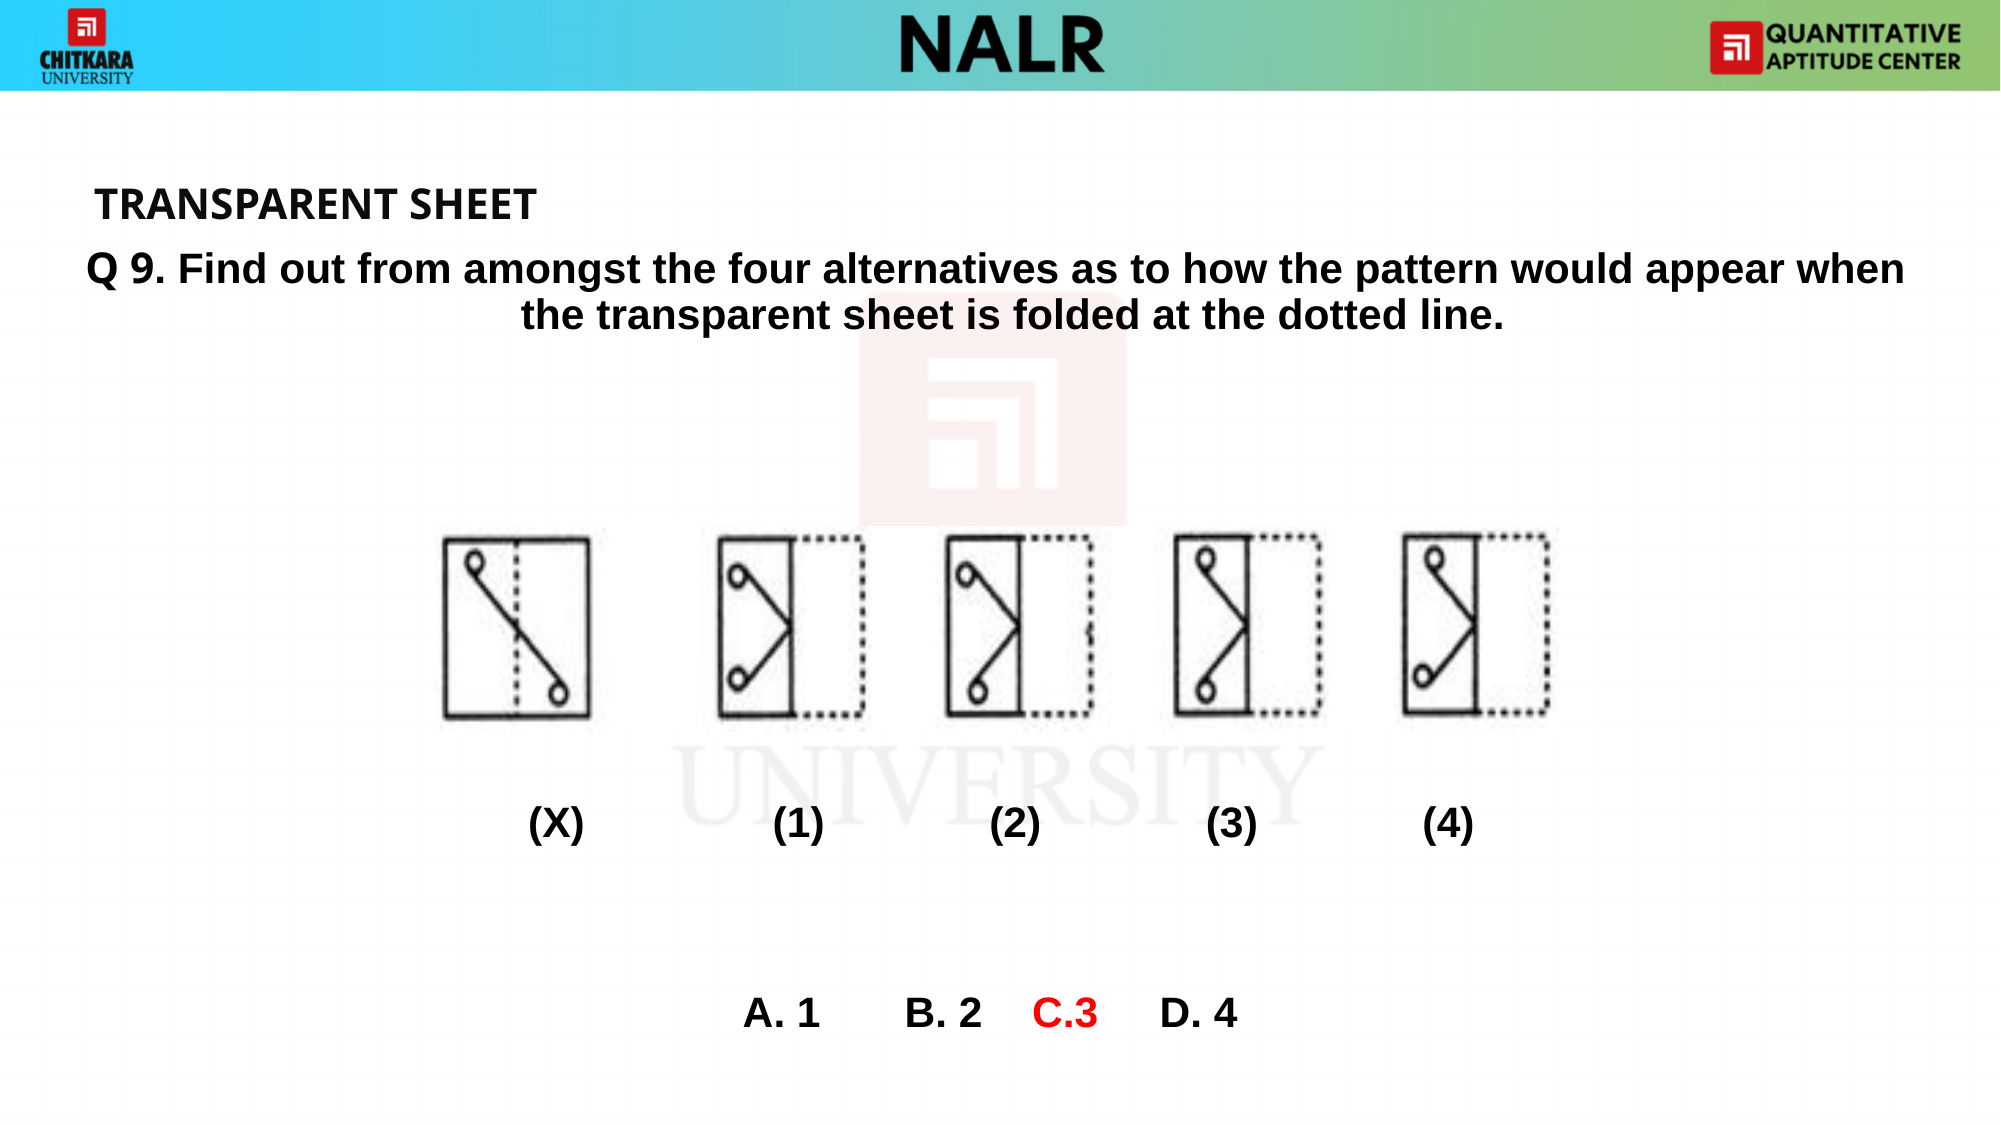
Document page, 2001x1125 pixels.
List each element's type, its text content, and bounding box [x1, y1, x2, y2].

title [41, 31, 1959, 142]
list TRANSPARENT SHEET Q 9. Find out from amongst the four alternatives as to how the pattern would appear when the transparent sheet is folded at the dotted line. (X) (1) (2) (3) (4) A. 1 B. 2 C.3 D. 4 [33, 175, 1959, 1053]
picture [0, 0, 2001, 1125]
